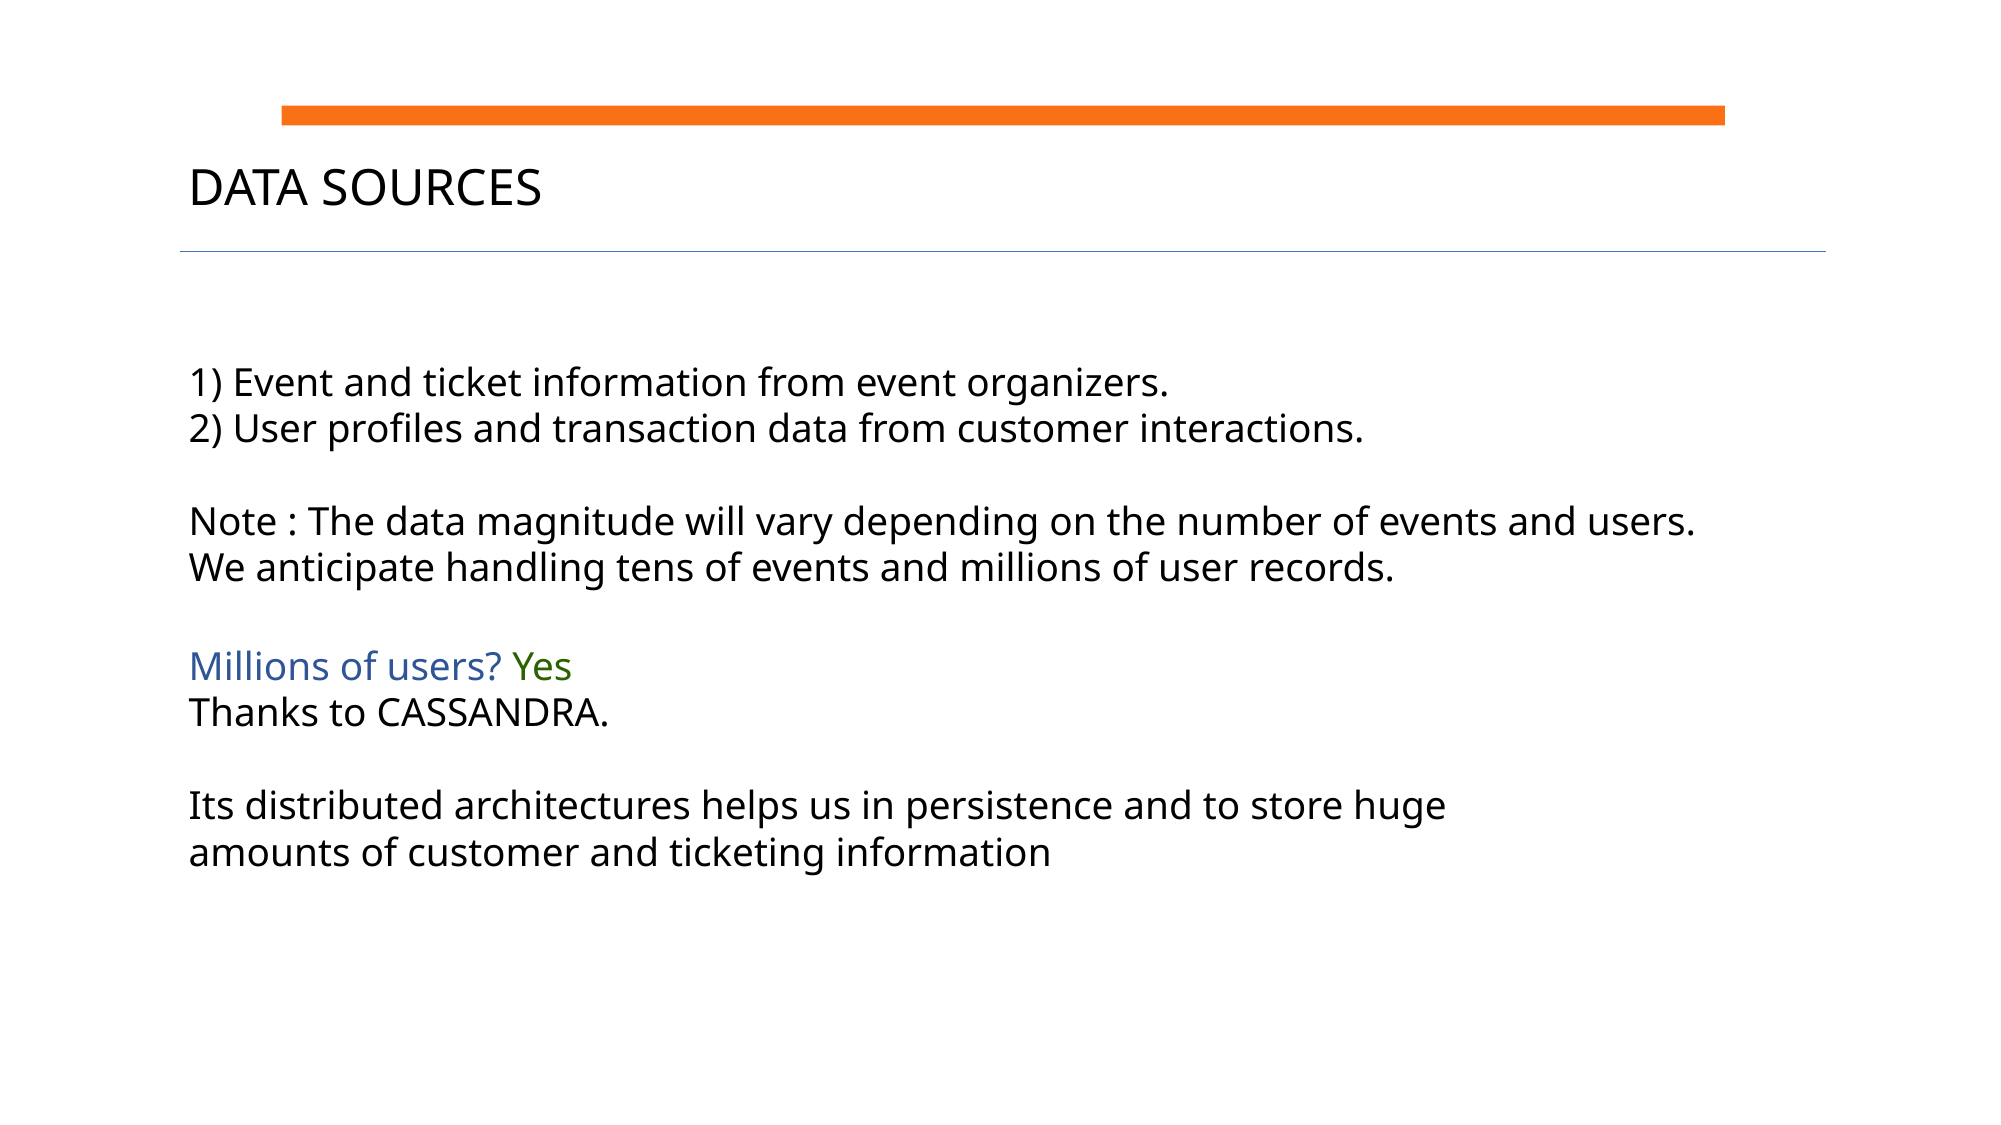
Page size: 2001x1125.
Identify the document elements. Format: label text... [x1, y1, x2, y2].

text_box Millions of users? Yes Thanks to CASSANDRA. Its distributed architectures helps us in persistence and to store huge amounts of customer and ticketing information [173, 634, 1473, 928]
text_box 1) Event and ticket information from event organizers. 2) User profiles and transaction data from customer interactions. Note : The data magnitude will vary depending on the number of events and users. We anticipate handling tens of events and millions of user records. [173, 349, 1743, 648]
text_box DATA SOURCES [173, 147, 593, 223]
text_box [281, 104, 1726, 126]
